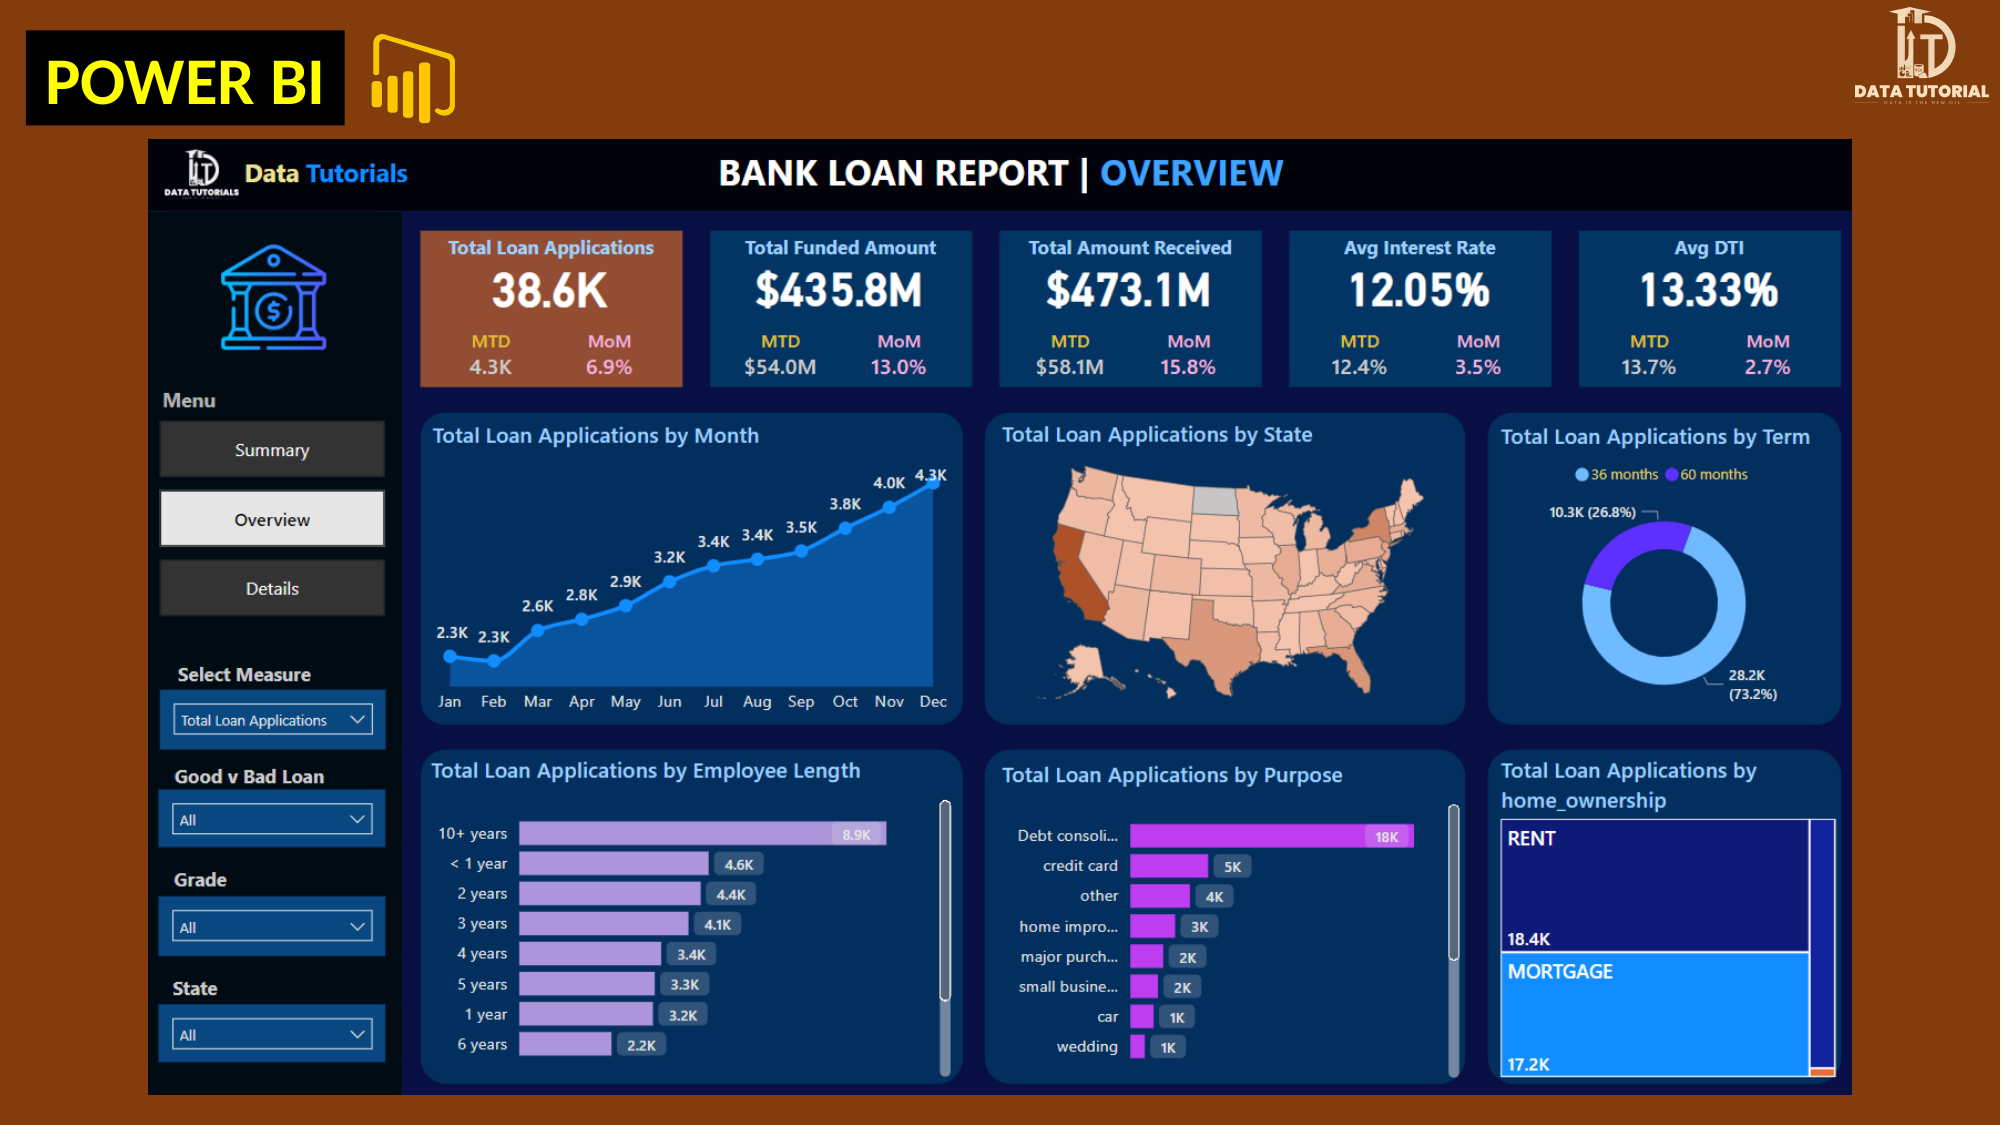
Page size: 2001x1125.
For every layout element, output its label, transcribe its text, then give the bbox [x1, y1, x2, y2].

picture [1855, 7, 1989, 104]
text_box POWER BI [25, 30, 327, 126]
picture [327, 30, 499, 127]
picture [148, 139, 1852, 1095]
